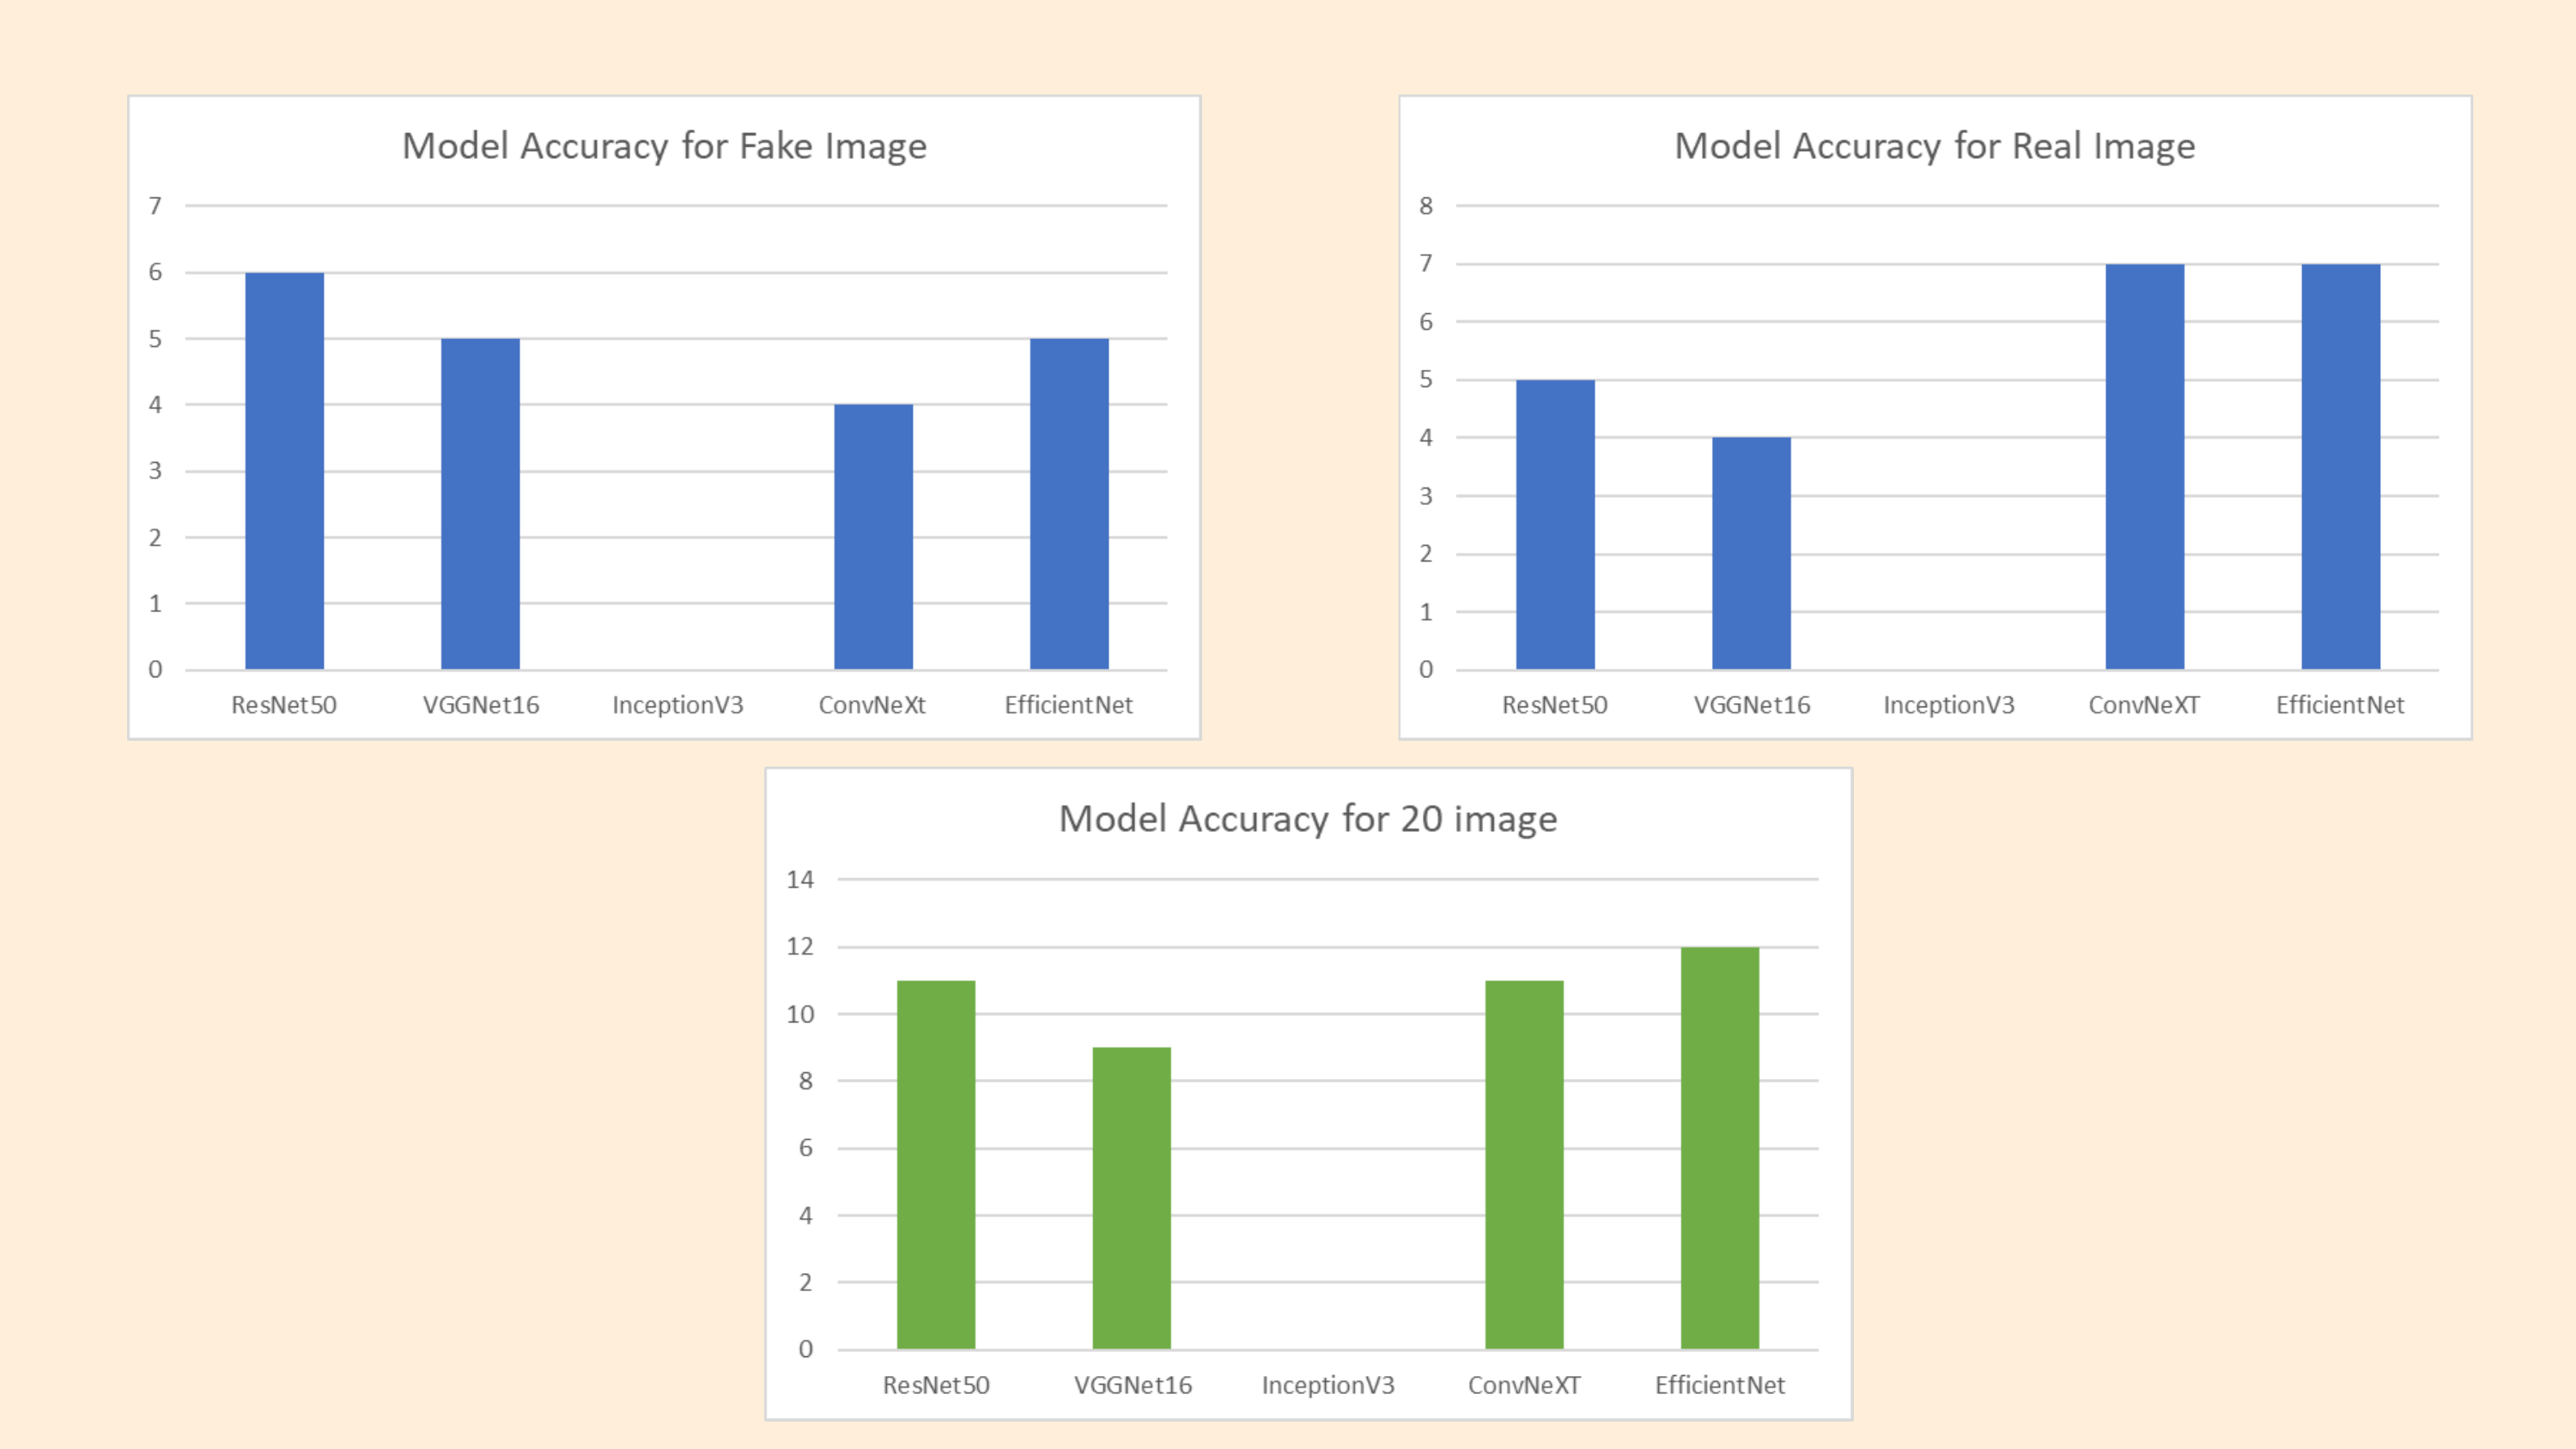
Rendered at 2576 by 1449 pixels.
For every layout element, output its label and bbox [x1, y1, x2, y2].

text_box [127, 94, 1202, 741]
text_box [1398, 94, 2474, 741]
text_box [764, 767, 1854, 1422]
